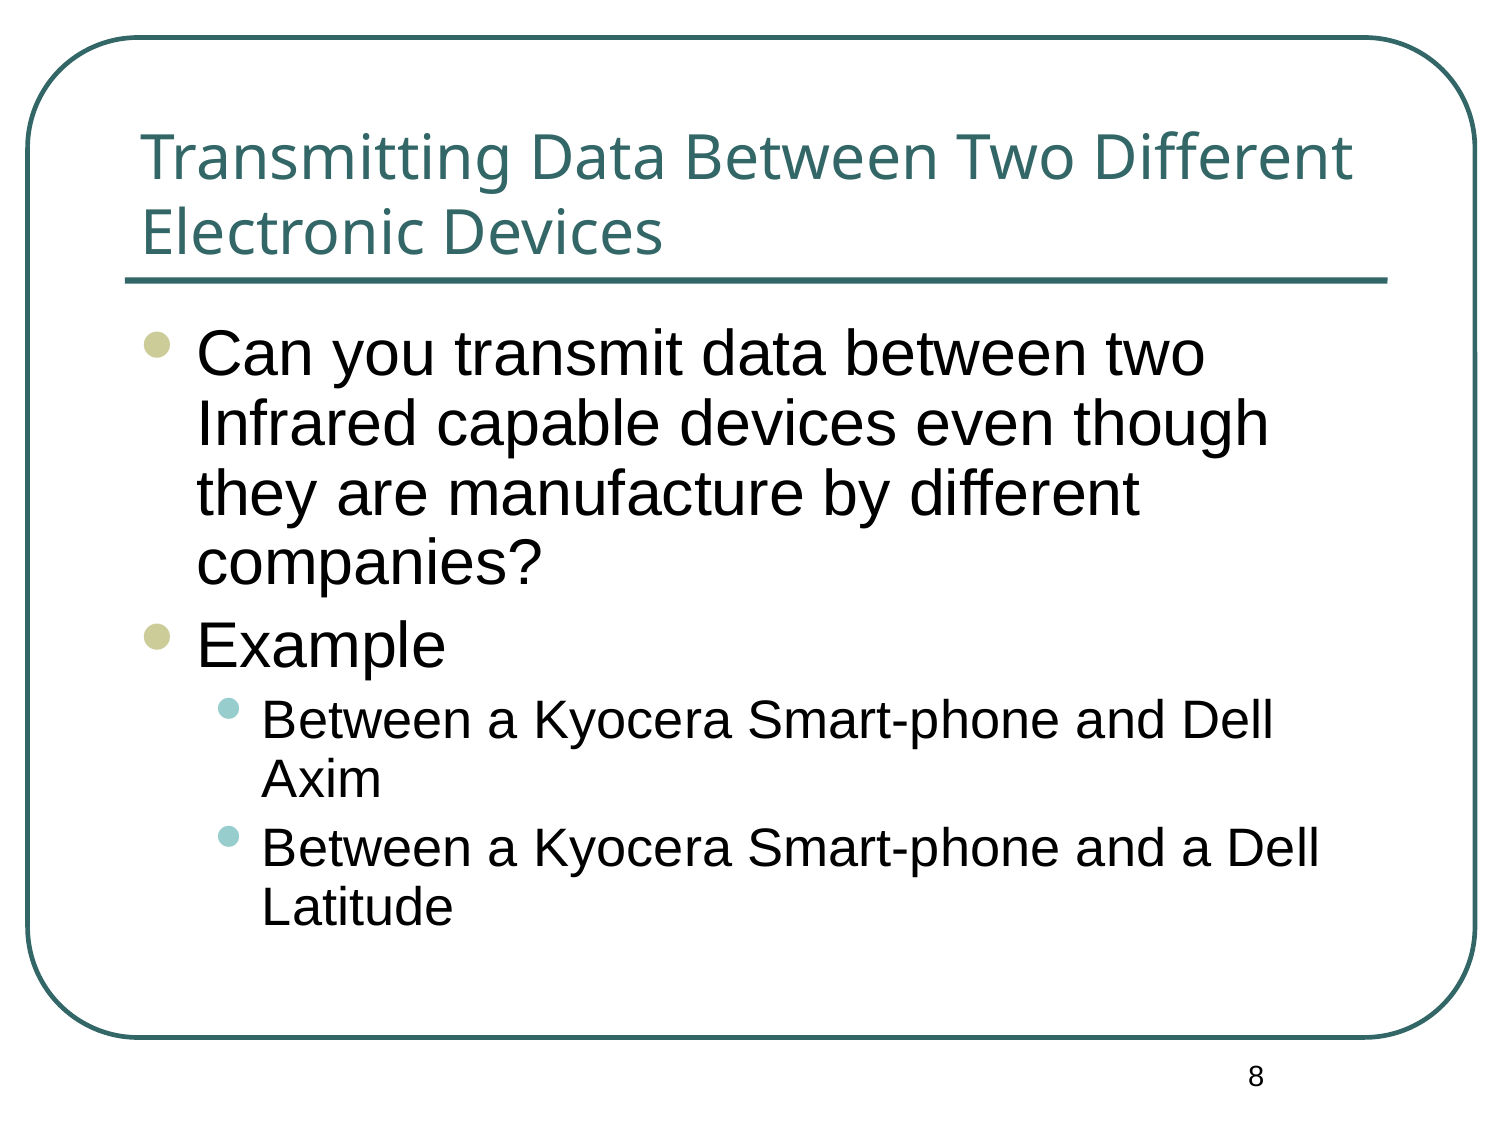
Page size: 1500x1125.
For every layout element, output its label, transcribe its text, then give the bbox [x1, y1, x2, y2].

title Transmitting Data Between Two Different Electronic Devices [125, 87, 1388, 275]
list Can you transmit data between two Infrared capable devices even though they are manufacture by different companies? Example Between a Kyocera Smart-phone and Dell Axim Between a Kyocera Smart-phone and a Dell Latitude [125, 312, 1388, 975]
slide_number 8 [1124, 1049, 1388, 1125]
